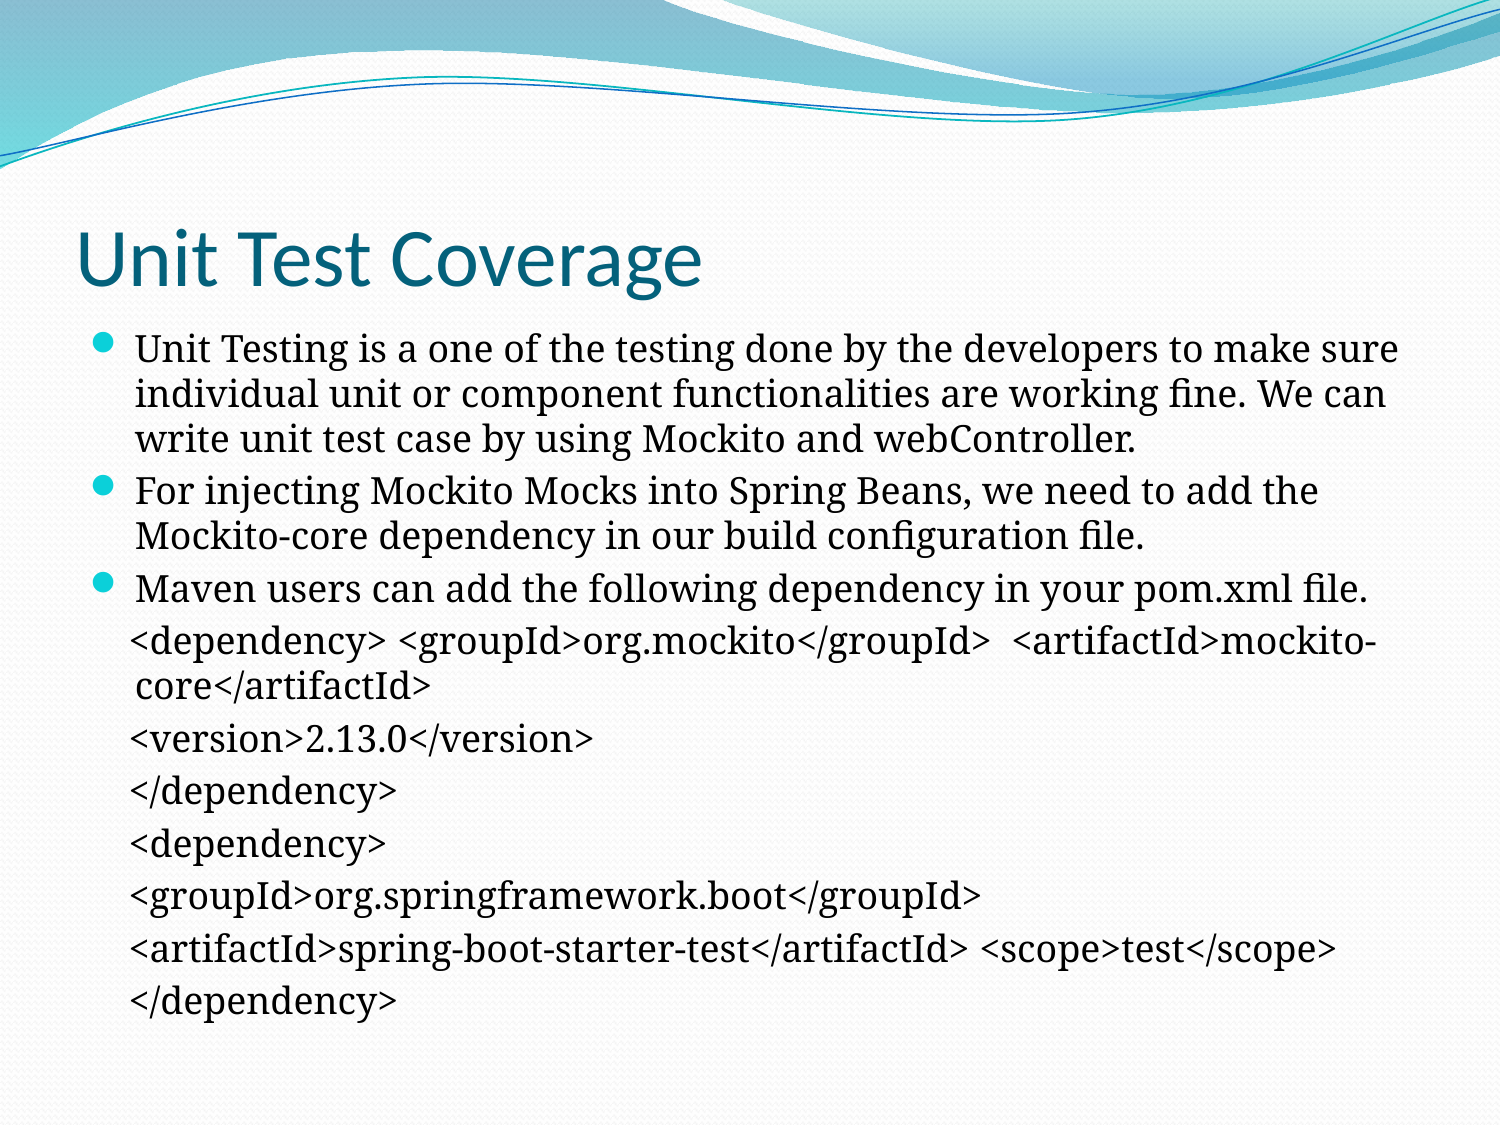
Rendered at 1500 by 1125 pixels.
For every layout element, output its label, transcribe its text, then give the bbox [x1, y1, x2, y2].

title Unit Test Coverage [75, 115, 1425, 303]
list Unit Testing is a one of the testing done by the developers to make sure individual unit or component functionalities are working fine. We can write unit test case by using Mockito and webController. For injecting Mockito Mocks into Spring Beans, we need to add the Mockito-core dependency in our build configuration file. Maven users can add the following dependency in your pom.xml file. <dependency> <groupId>org.mockito</groupId> <artifactId>mockito-core</artifactId> <version>2.13.0</version> </dependency> <dependency> <groupId>org.springframework.boot</groupId> <artifactId>spring-boot-starter-test</artifactId> <scope>test</scope> </dependency> [75, 317, 1425, 1038]
